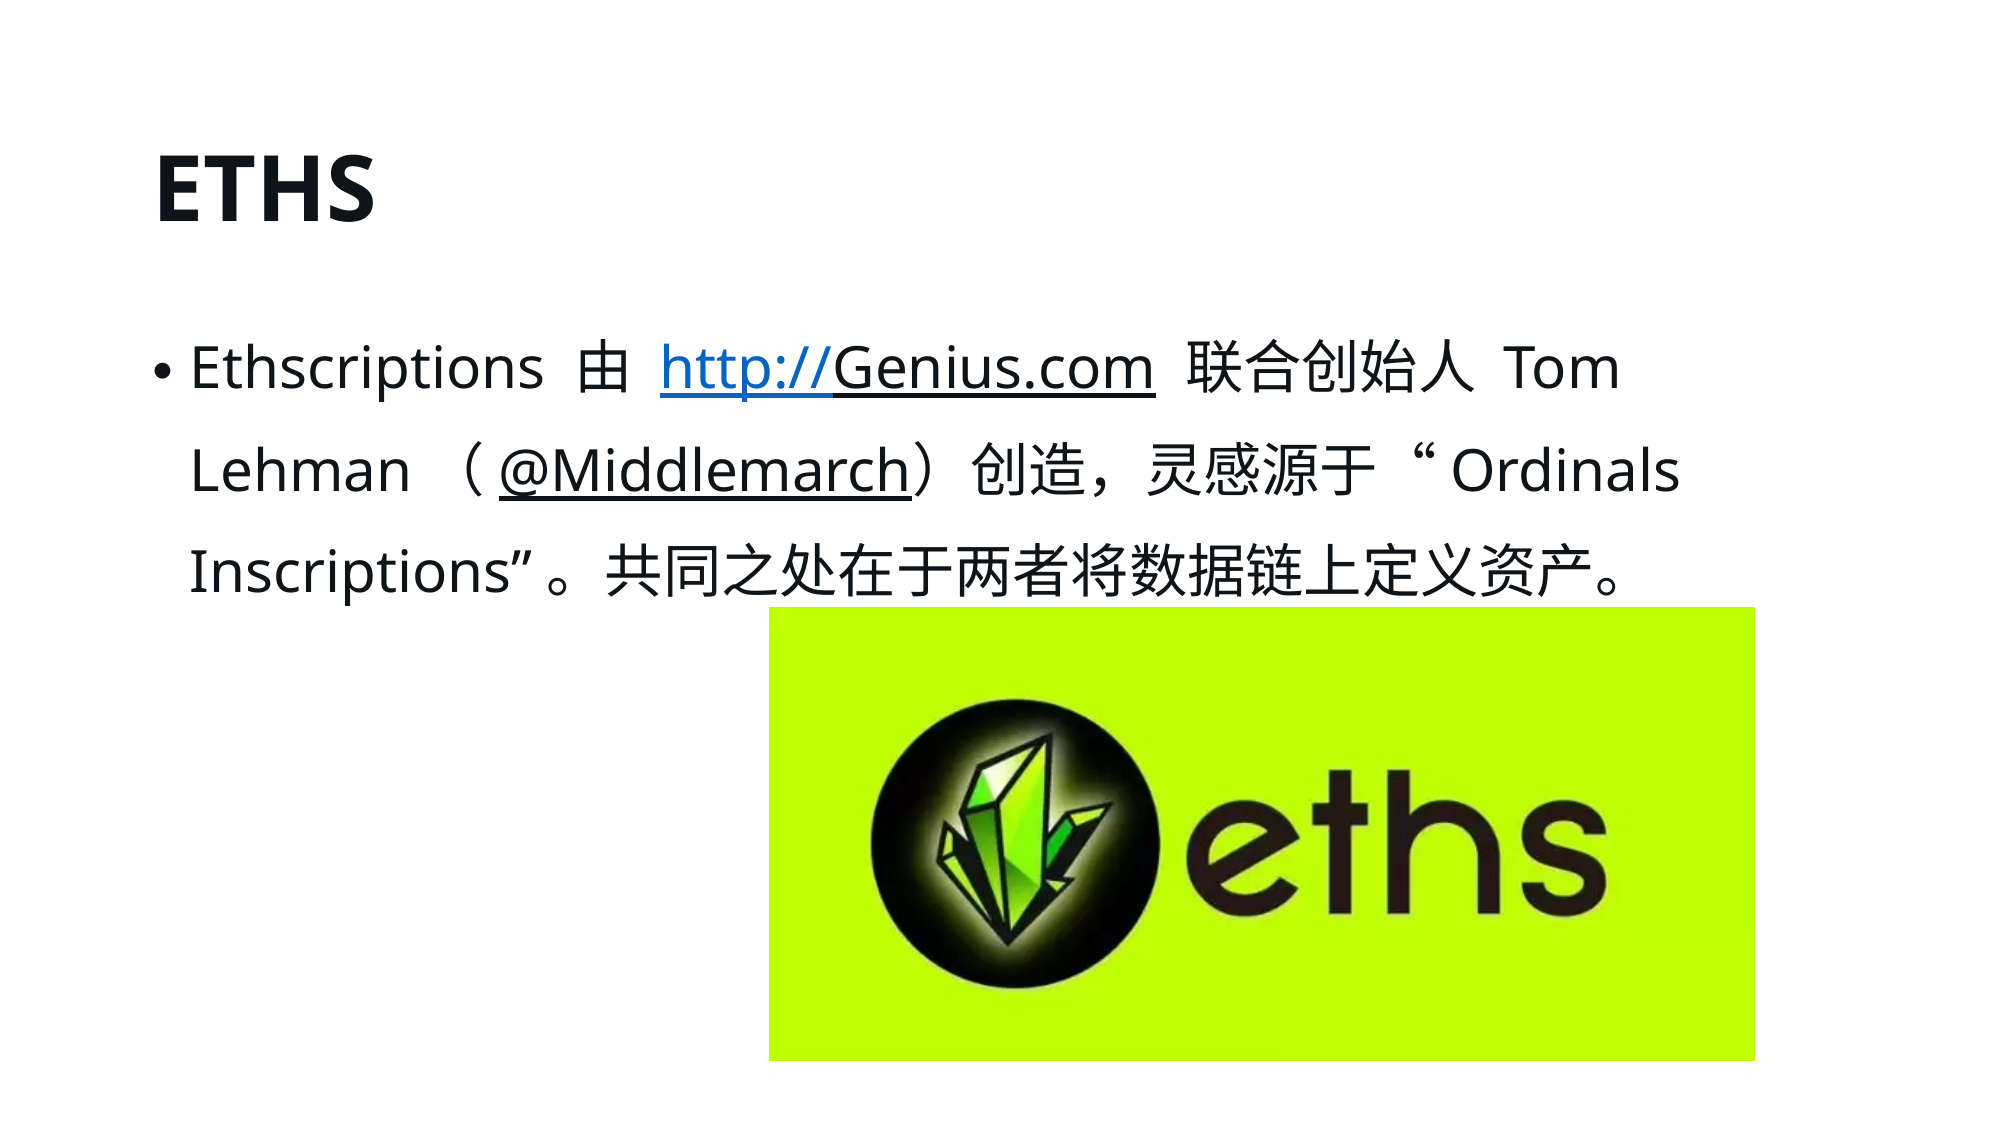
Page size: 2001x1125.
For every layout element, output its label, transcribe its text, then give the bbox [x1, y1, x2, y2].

title ETHS [137, 59, 1863, 278]
picture [768, 607, 1755, 1061]
list Ethscriptions 由 http://Genius.com 联合创始人 Tom Lehman（@Middlemarch）创造，灵感源于“Ordinals Inscriptions”。共同之处在于两者将数据链上定义资产。 [137, 299, 1863, 1014]
